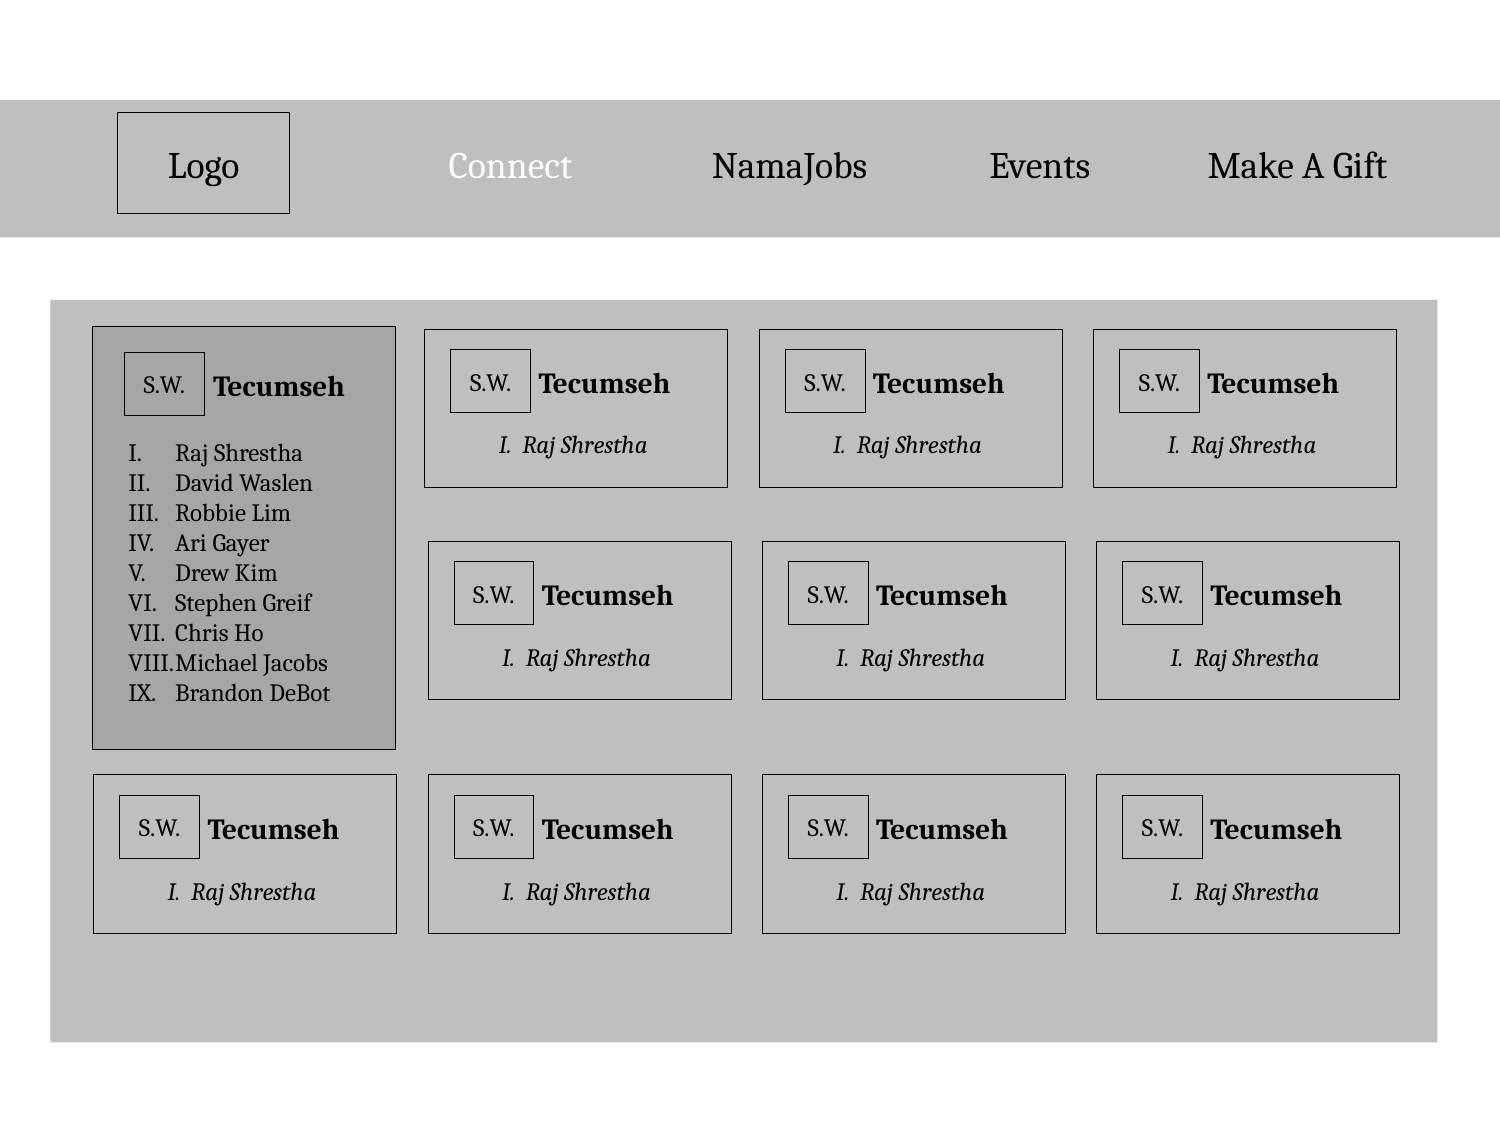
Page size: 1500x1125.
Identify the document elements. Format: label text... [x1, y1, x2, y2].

text_box [424, 329, 728, 488]
text_box Logo [117, 112, 290, 214]
text_box Connect [412, 112, 617, 215]
text_box [0, 98, 1500, 239]
text_box NamaJobs [687, 112, 892, 214]
text_box [48, 298, 1440, 1045]
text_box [1096, 541, 1401, 701]
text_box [1093, 328, 1397, 488]
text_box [759, 328, 1063, 488]
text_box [93, 774, 398, 934]
text_box Events [937, 112, 1142, 214]
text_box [762, 774, 1066, 934]
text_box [762, 541, 1066, 701]
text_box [427, 774, 732, 934]
text_box Make A Gift [1185, 112, 1411, 215]
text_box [91, 326, 396, 751]
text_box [427, 541, 732, 701]
text_box Tecumseh [523, 349, 728, 413]
text_box I. Raj Shrestha [483, 412, 689, 476]
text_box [1096, 774, 1401, 934]
